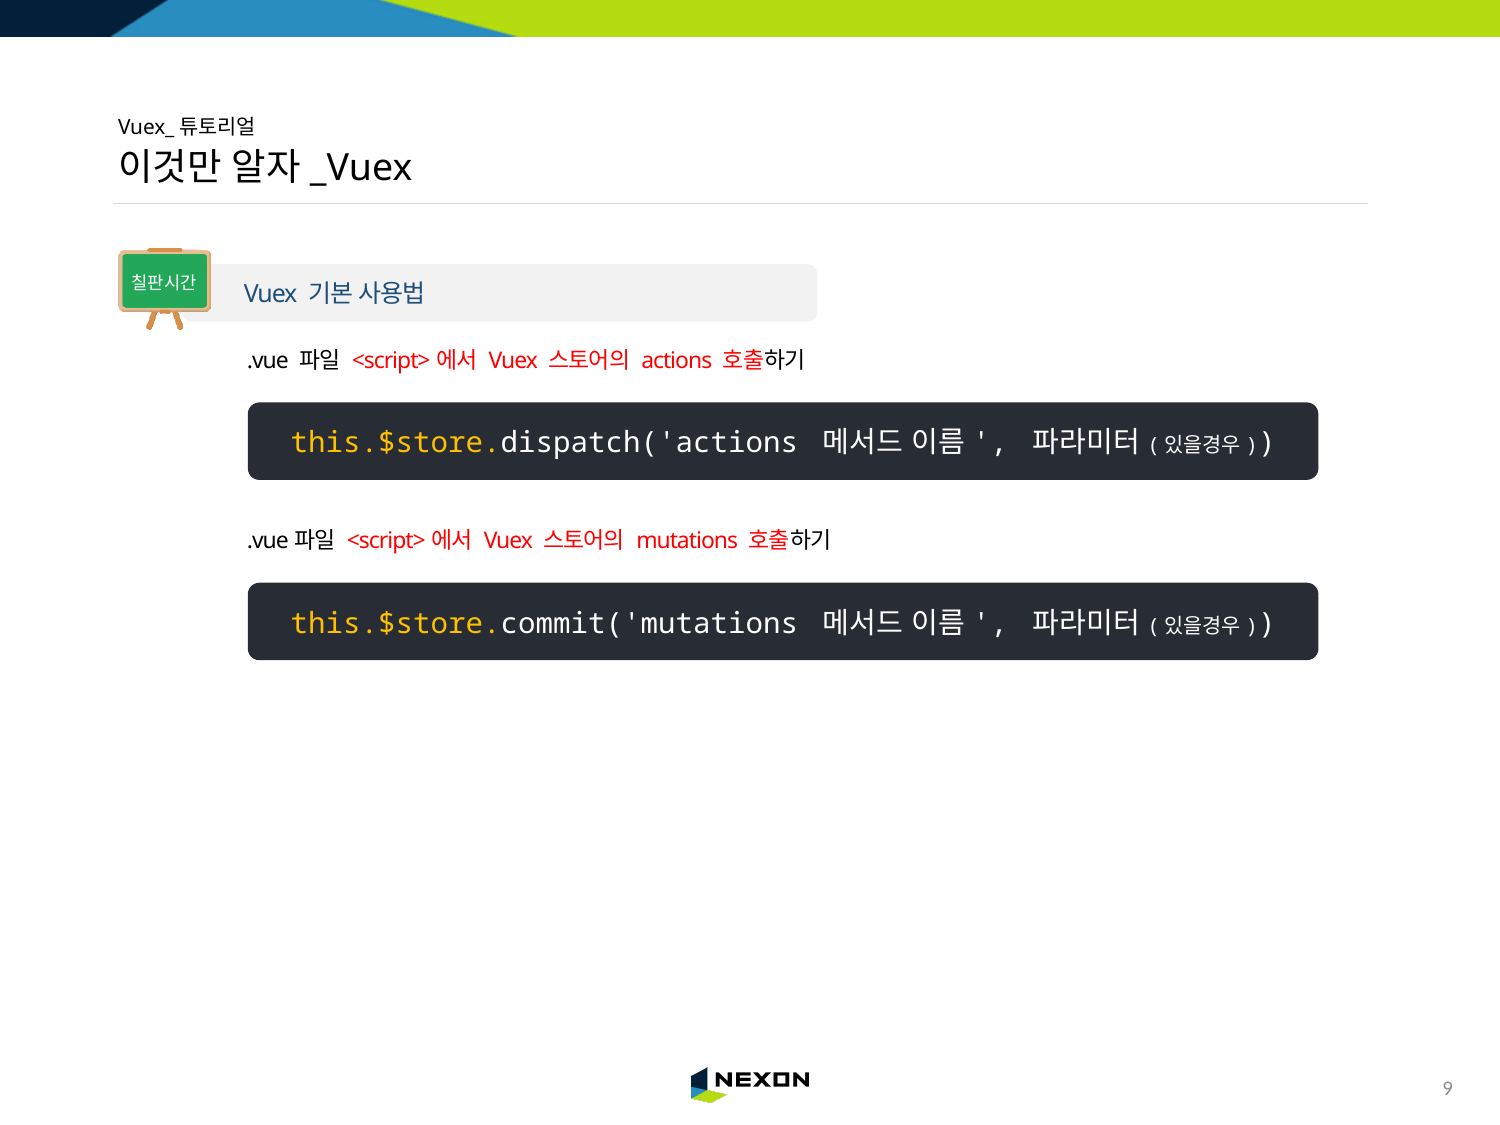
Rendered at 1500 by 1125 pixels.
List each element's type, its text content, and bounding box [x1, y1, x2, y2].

text_box Vuex 기본 사용법 [226, 263, 819, 323]
text_box this.$store.dispatch('actions 메서드 이름', 파라미터(있을경우)) [246, 401, 1320, 481]
text_box this.$store.commit('mutations 메서드 이름', 파라미터(있을경우)) [246, 581, 1320, 662]
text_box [103, 219, 226, 342]
text_box .vue파일 <script>에서 Vuex 스토어의 mutations 호출하기 [232, 518, 1355, 561]
slide_number 8 [1130, 1056, 1468, 1117]
text_box .vue 파일 <script>에서 Vuex 스토어의 actions 호출하기 [232, 338, 1355, 381]
title Vuex_튜토리얼 이것만 알자_Vuex [103, 90, 1397, 209]
picture [0, 0, 1500, 37]
picture [691, 1067, 809, 1103]
